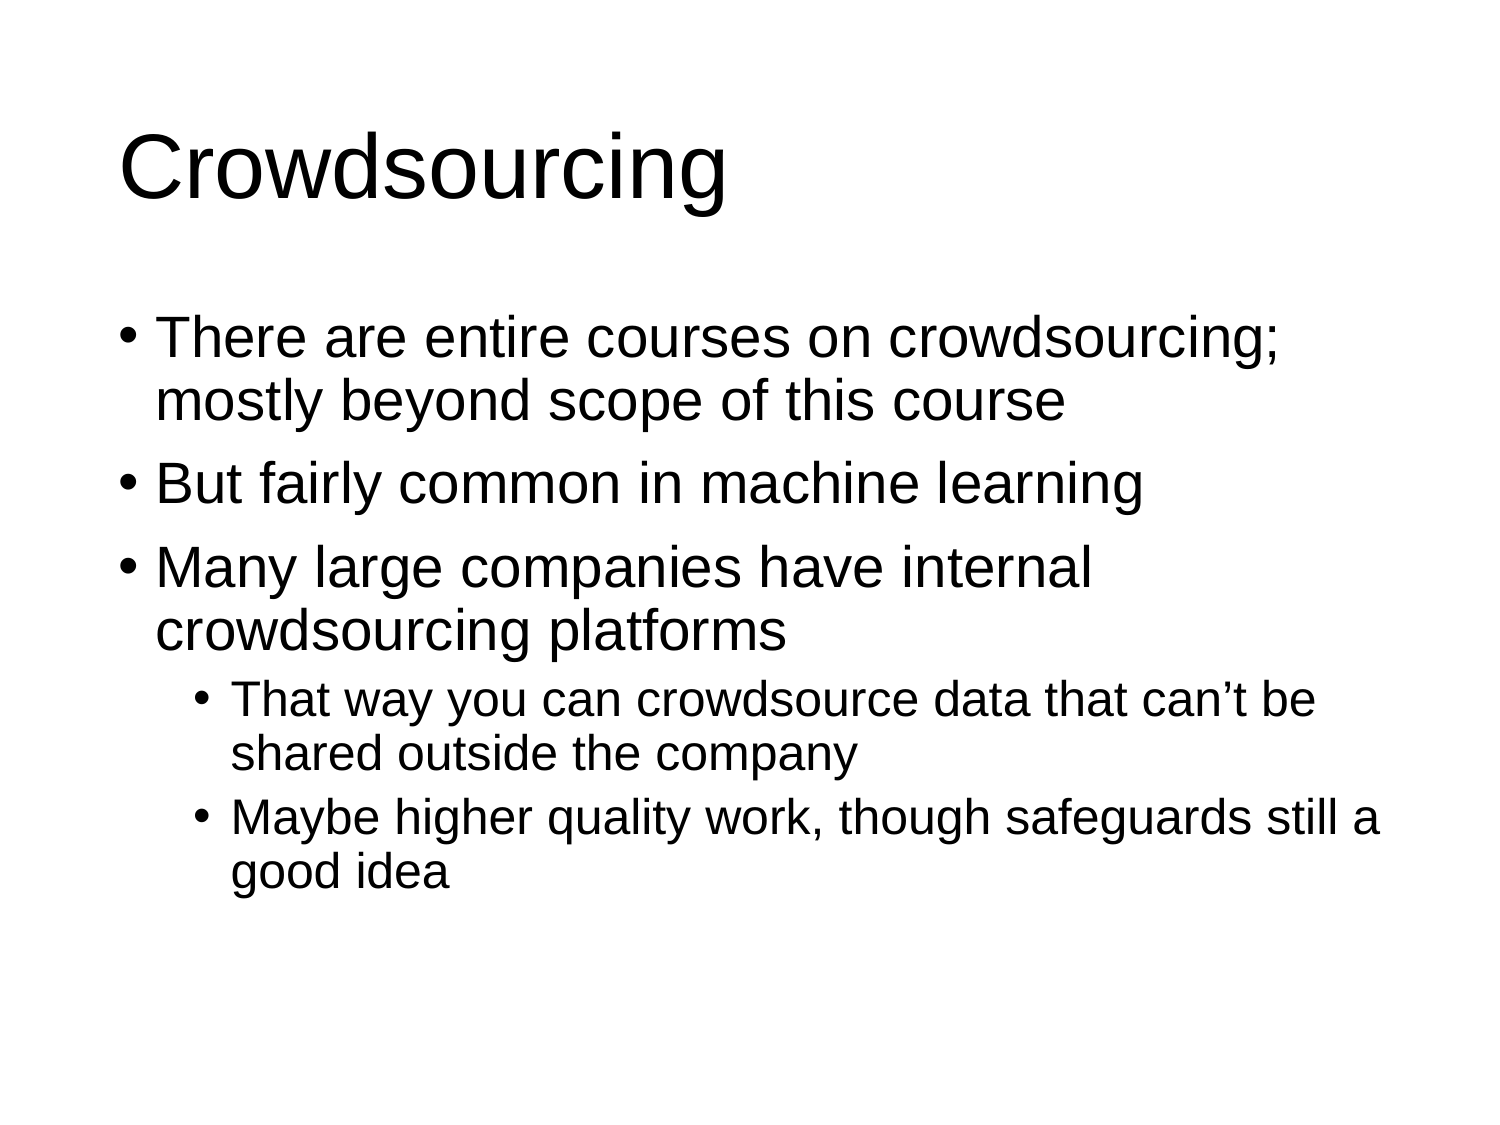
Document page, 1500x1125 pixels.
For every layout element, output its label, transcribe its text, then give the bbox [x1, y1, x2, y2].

list There are entire courses on crowdsourcing; mostly beyond scope of this course But fairly common in machine learning Many large companies have internal crowdsourcing platforms That way you can crowdsource data that can’t be shared outside the company Maybe higher quality work, though safeguards still a good idea [103, 299, 1444, 1125]
title Crowdsourcing [103, 59, 1397, 278]
